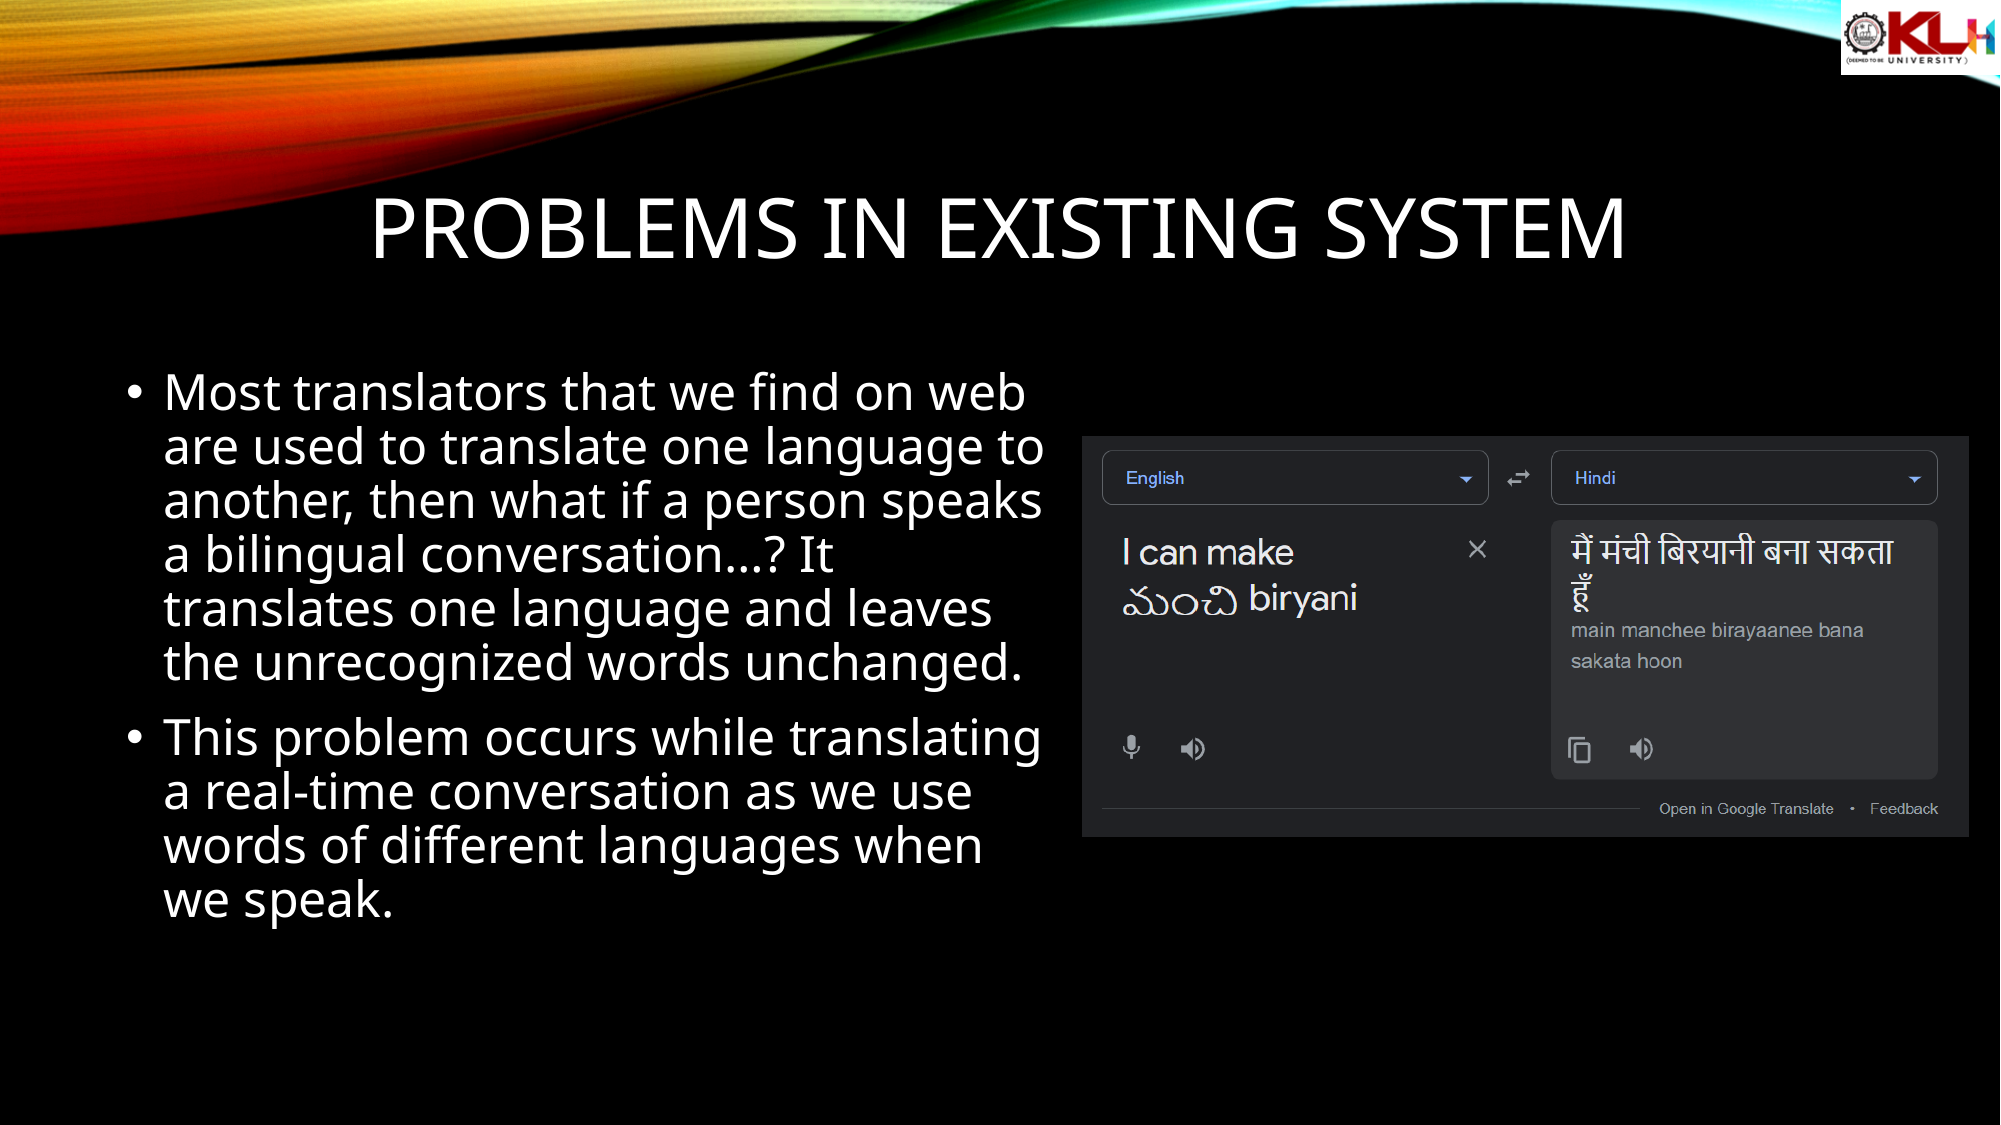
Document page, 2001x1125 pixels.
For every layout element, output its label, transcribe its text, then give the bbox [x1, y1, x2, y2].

title Problems in existing system [111, 125, 1888, 338]
picture [0, 0, 2000, 237]
picture [1082, 436, 1969, 837]
list Most translators that we find on web are used to translate one language to another, then what if a person speaks a bilingual conversation…? It translates one language and leaves the unrecognized words unchanged. This problem occurs while translating a real-time conversation as we use words of different languages when we speak. [111, 360, 1066, 1021]
